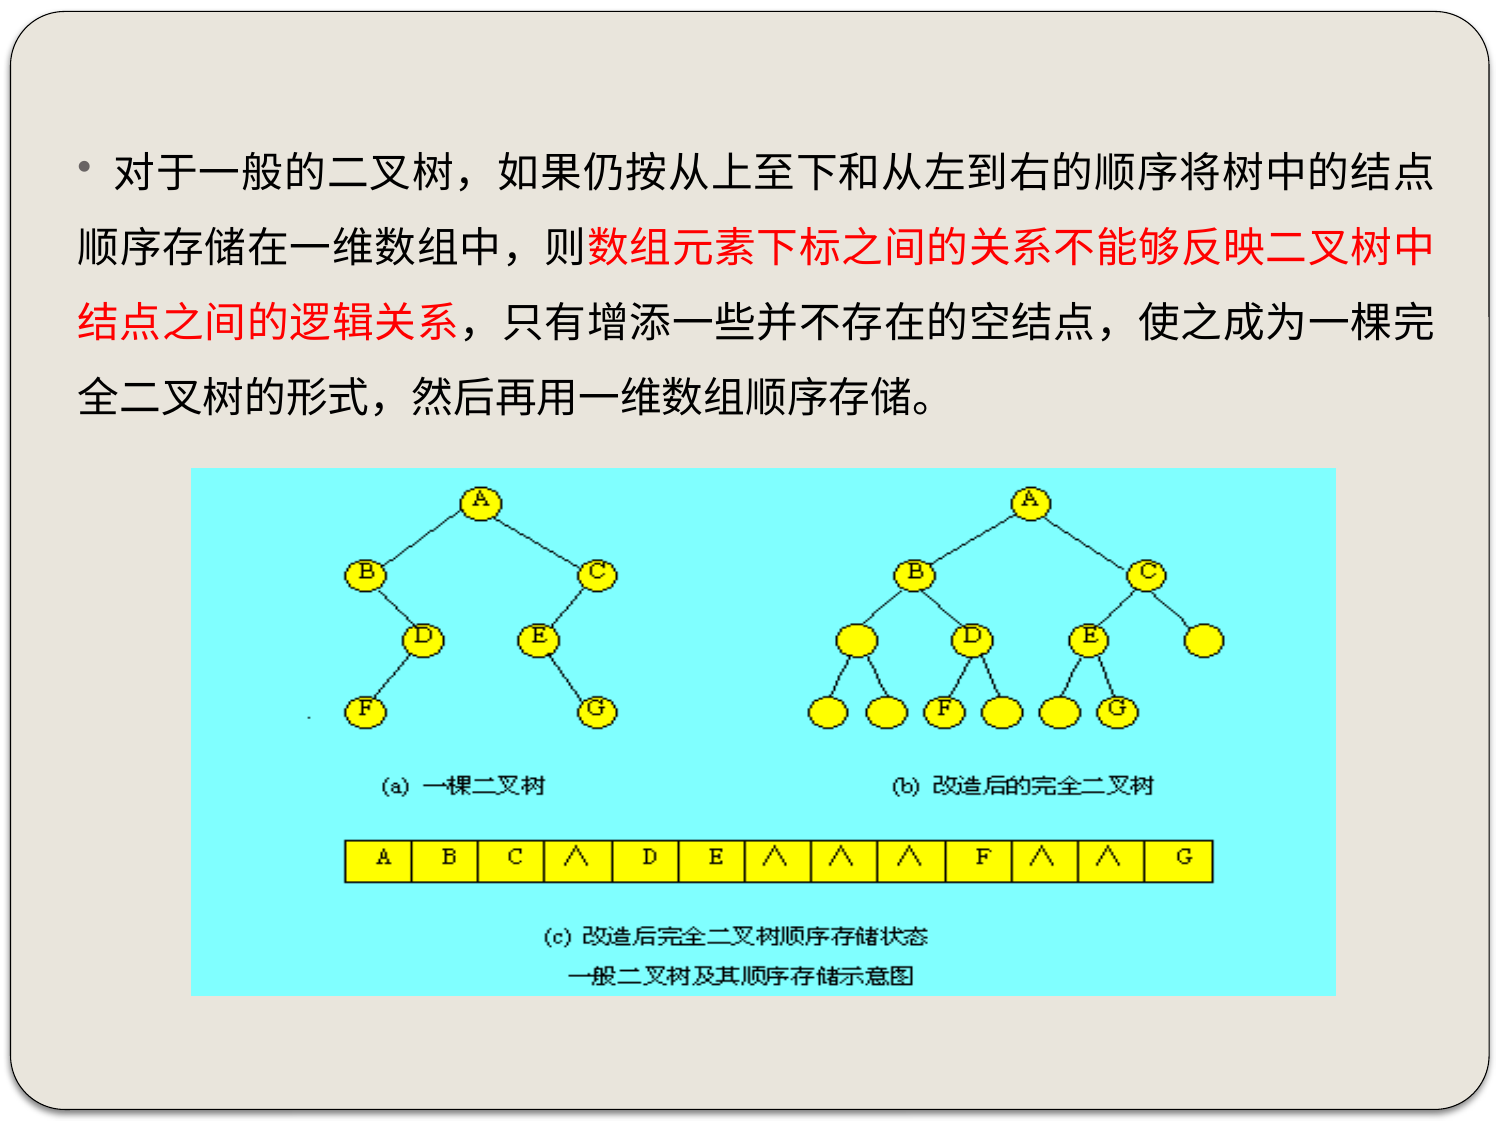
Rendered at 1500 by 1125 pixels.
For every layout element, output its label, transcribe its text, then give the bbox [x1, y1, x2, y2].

text_box 对于一般的二叉树，如果仍按从上至下和从左到右的顺序将树中的结点顺序存储在一维数组中，则数组元素下标之间的关系不能够反映二叉树中结点之间的逻辑关系，只有增添一些并不存在的空结点，使之成为一棵完全二叉树的形式，然后再用一维数组顺序存储。 [62, 113, 1450, 429]
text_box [190, 468, 1337, 997]
